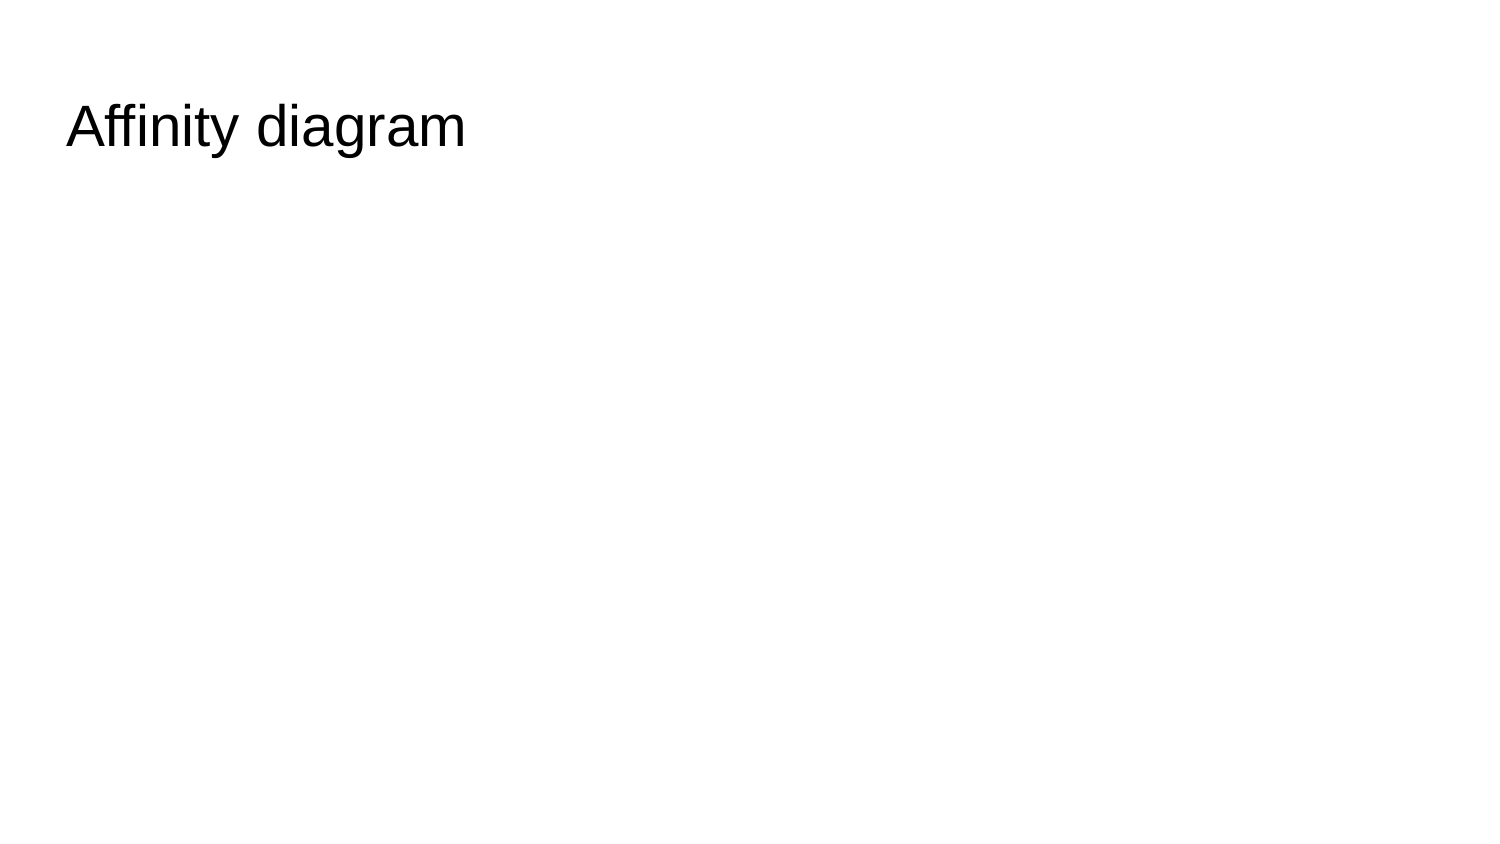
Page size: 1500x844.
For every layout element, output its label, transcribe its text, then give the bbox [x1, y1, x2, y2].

title Affinity diagram [51, 72, 1449, 167]
